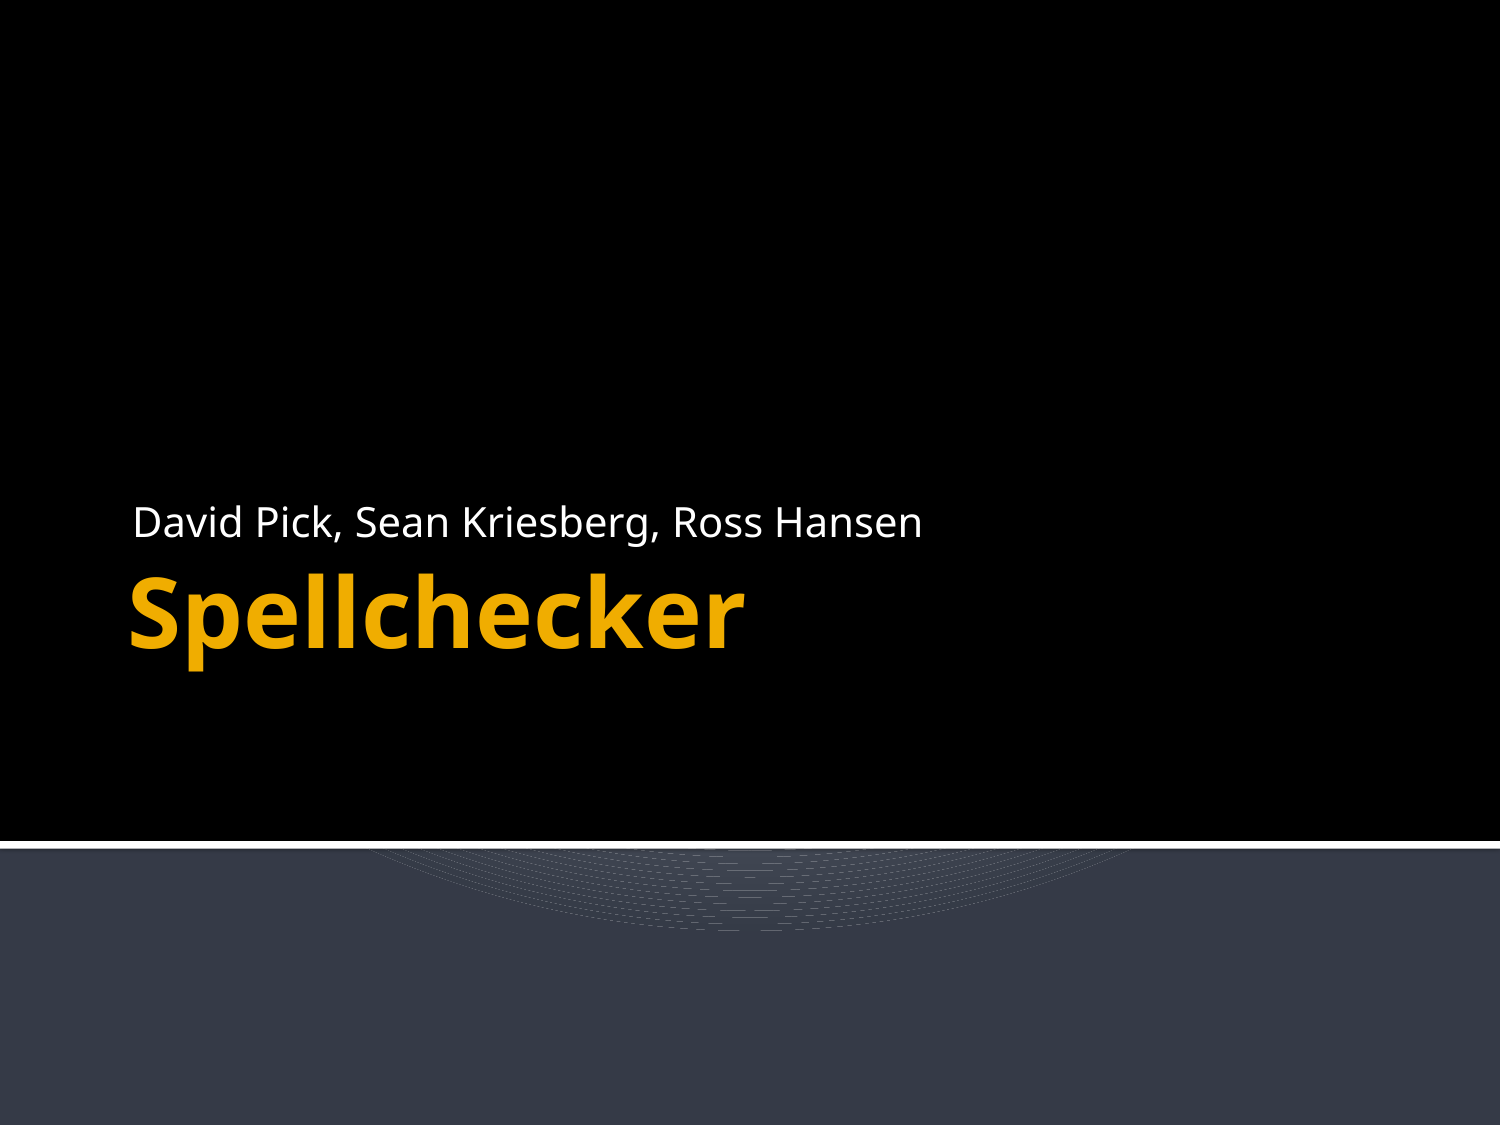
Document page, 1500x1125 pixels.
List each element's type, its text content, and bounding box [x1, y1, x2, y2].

title Spellchecker [112, 550, 1438, 825]
subtitle David Pick, Sean Kriesberg, Ross Hansen [112, 299, 1438, 546]
